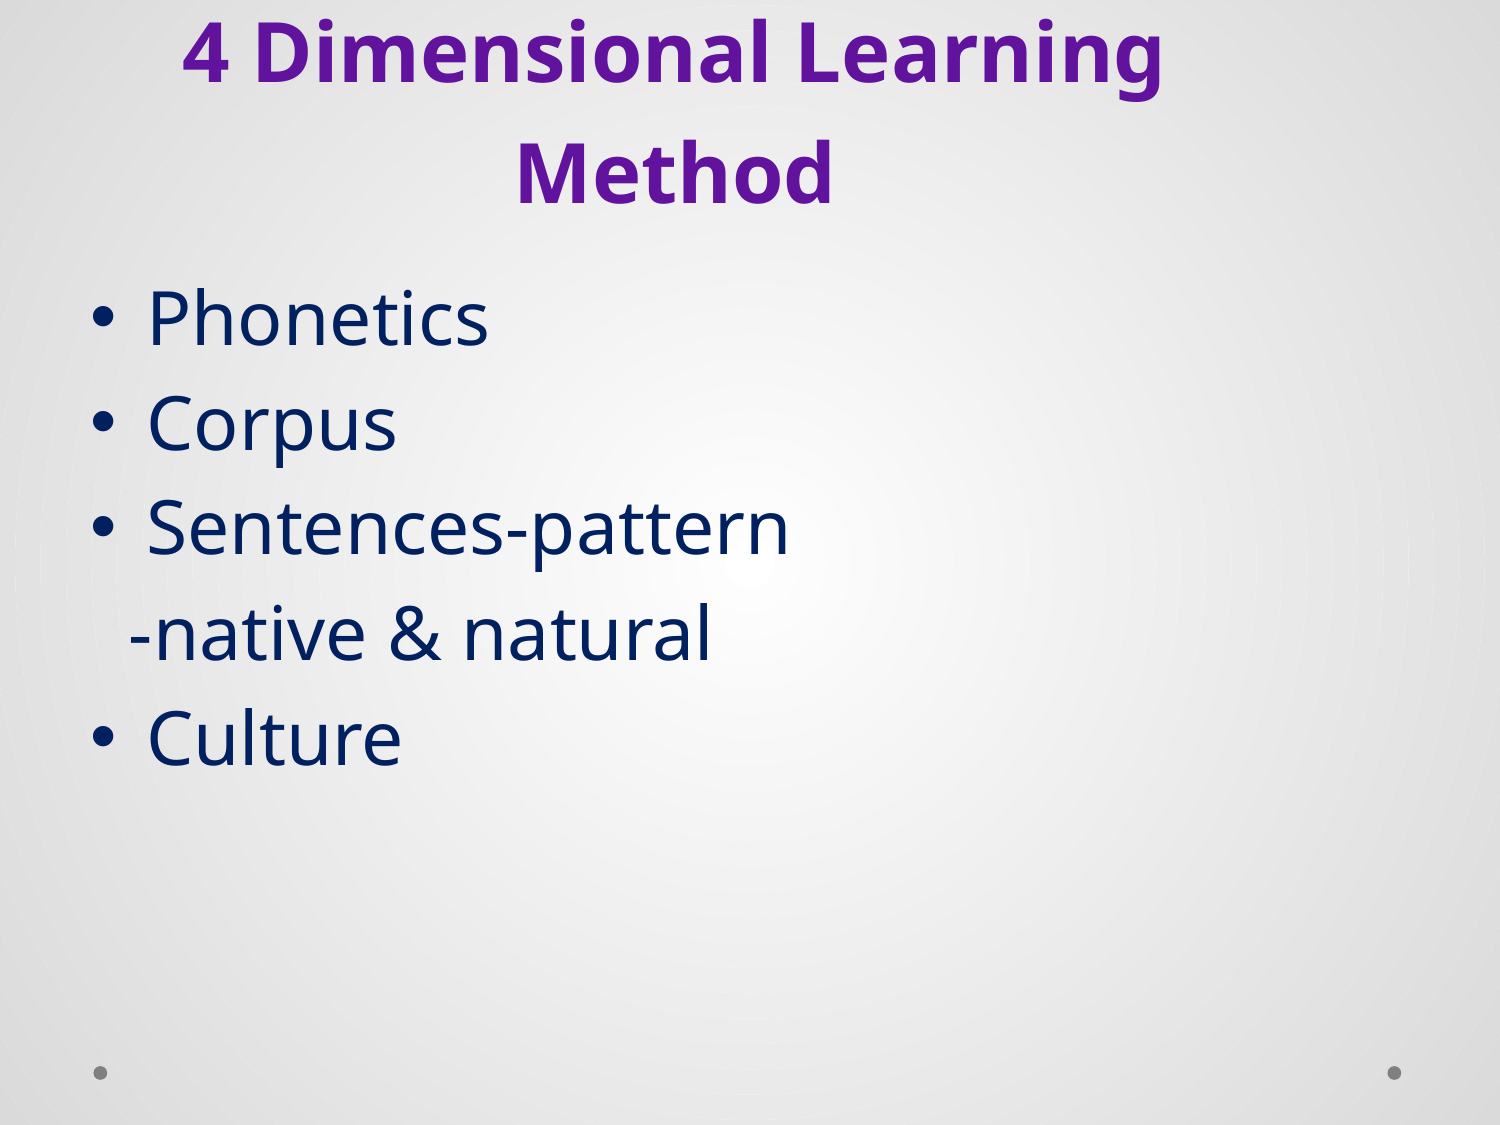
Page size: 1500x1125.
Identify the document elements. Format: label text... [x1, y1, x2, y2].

list Phonetics Corpus Sentences-pattern -native & natural Culture [74, 262, 1426, 1006]
title 4 Dimensional Learning Method [0, 0, 1350, 228]
